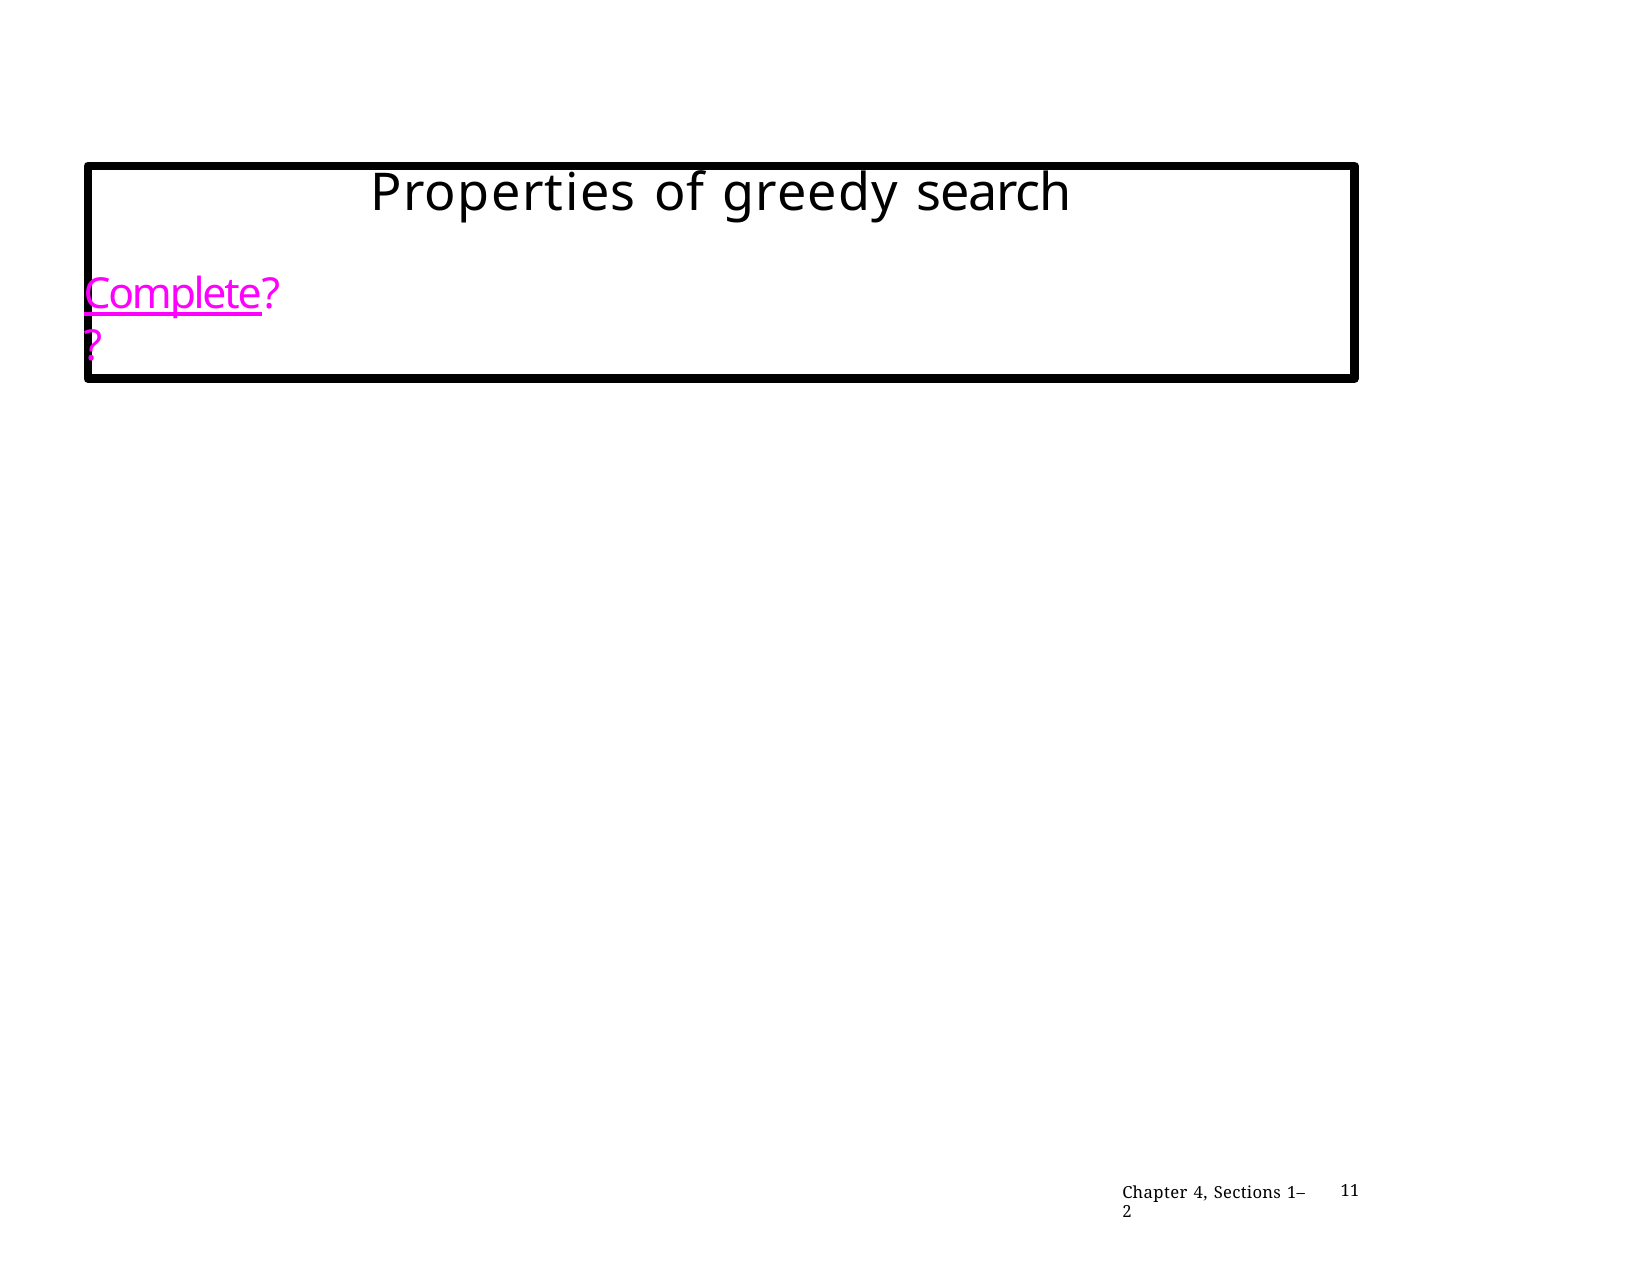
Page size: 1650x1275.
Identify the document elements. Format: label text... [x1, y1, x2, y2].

title Properties of greedy search [87, 165, 1355, 379]
footer Chapter 4, Sections 1–2 [1120, 1183, 1308, 1275]
text_box Complete?? [81, 263, 283, 369]
slide_number 11 [1334, 1183, 1367, 1275]
